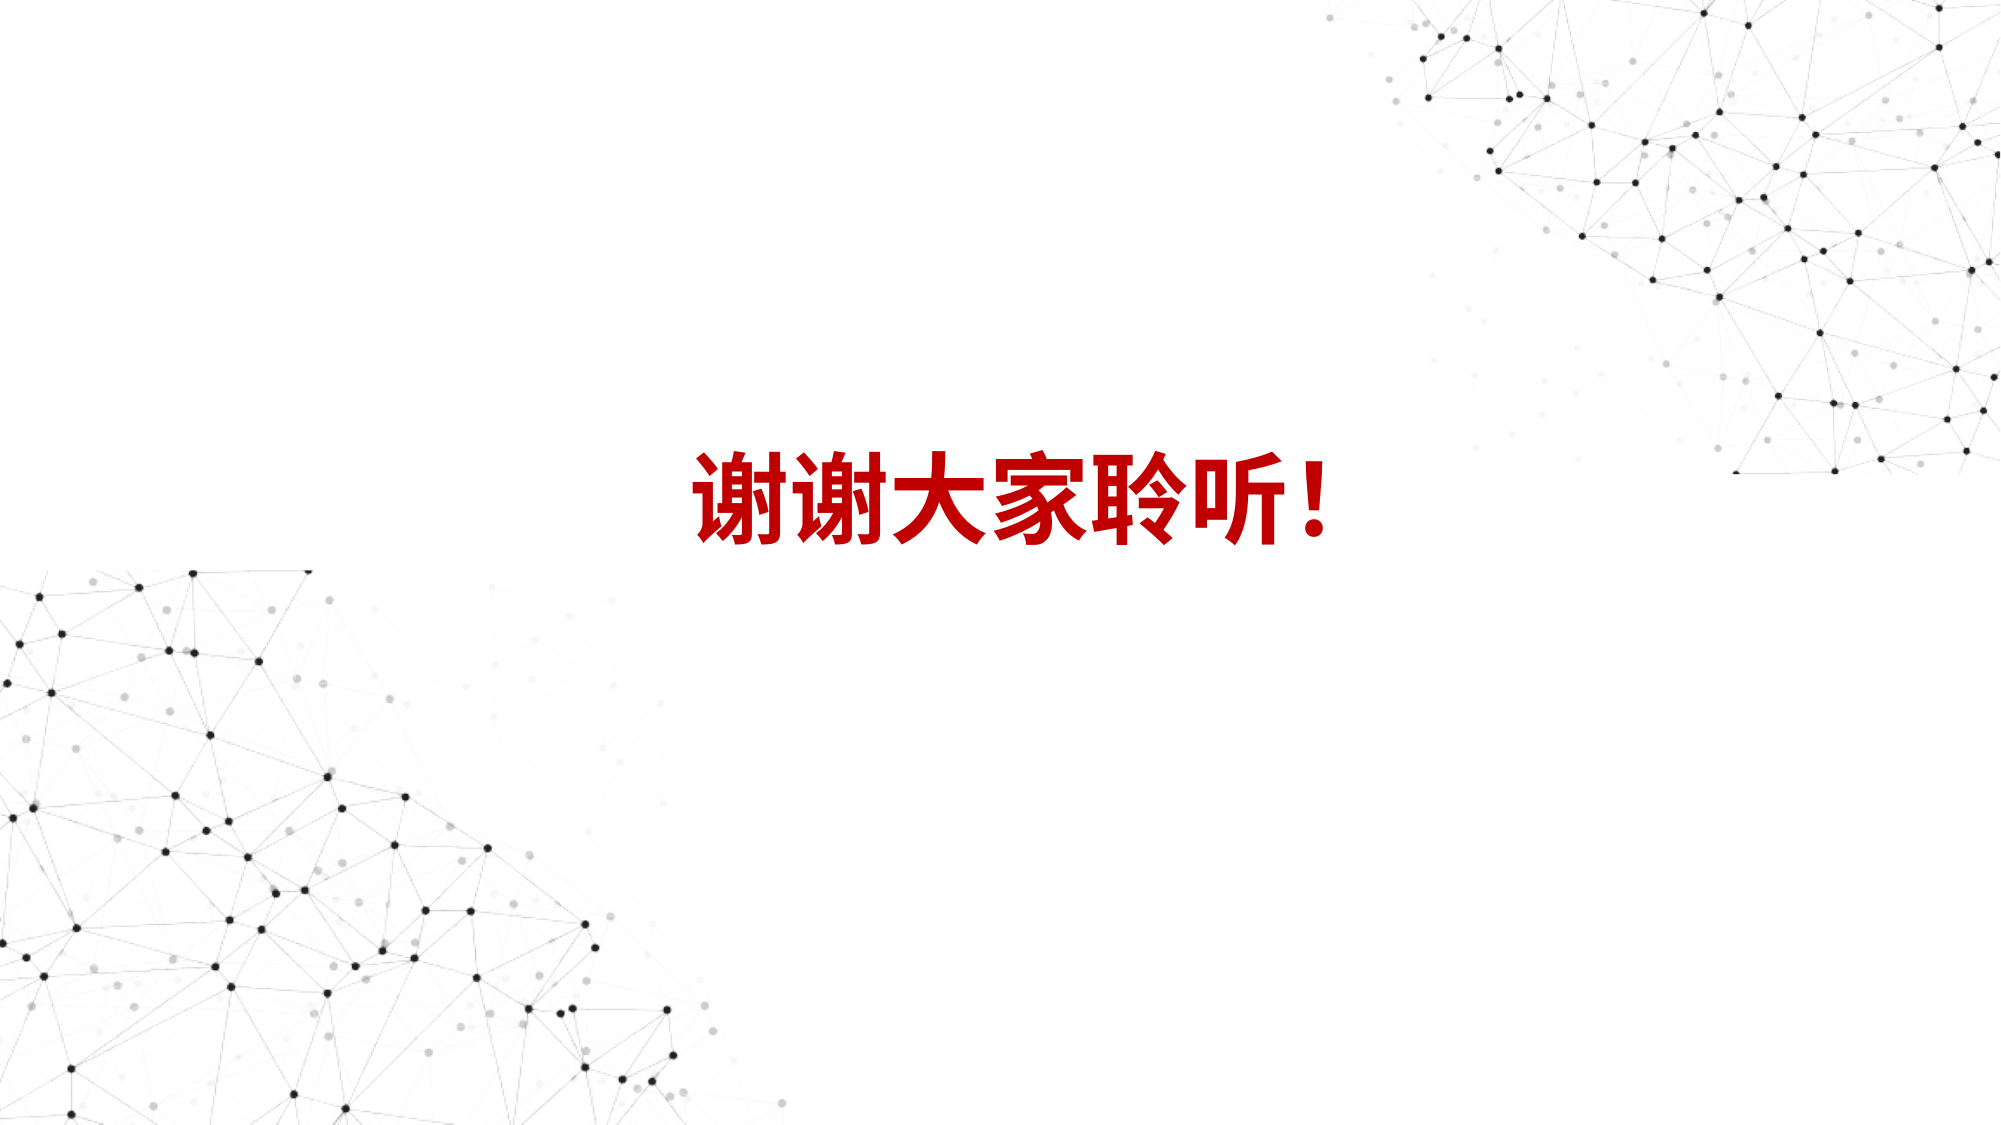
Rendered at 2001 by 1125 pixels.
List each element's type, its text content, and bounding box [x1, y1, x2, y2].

text_box 谢谢大家聆听！ [194, 428, 1884, 564]
picture [0, 508, 827, 1125]
picture [1292, 0, 2000, 528]
